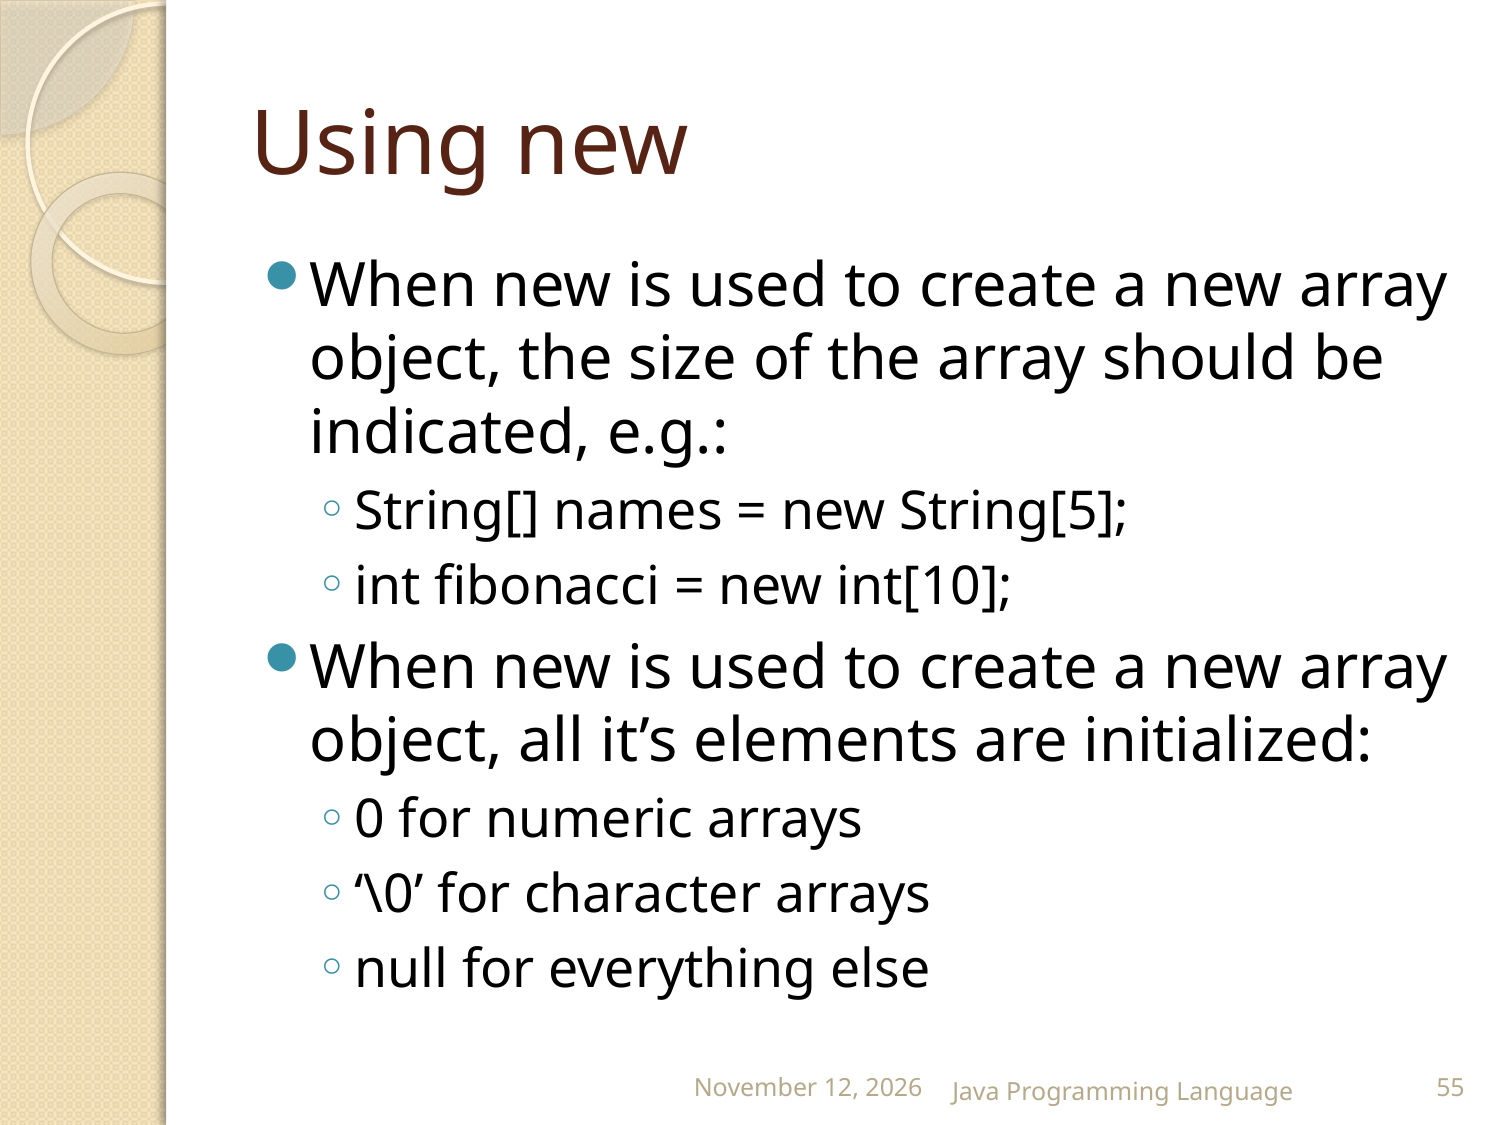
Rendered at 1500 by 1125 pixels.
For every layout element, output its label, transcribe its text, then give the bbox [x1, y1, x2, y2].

slide_number 55 [1413, 1034, 1488, 1113]
list When new is used to create a new array object, the size of the array should be indicated, e.g.: String[] names = new String[5]; int fibonacci = new int[10]; When new is used to create a new array object, all it’s elements are initialized: 0 for numeric arrays ‘\0’ for character arrays null for everything else [235, 237, 1466, 1025]
footer Java Programming Language [937, 1034, 1413, 1113]
title Using new [235, 45, 1466, 233]
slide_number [587, 1034, 937, 1113]
